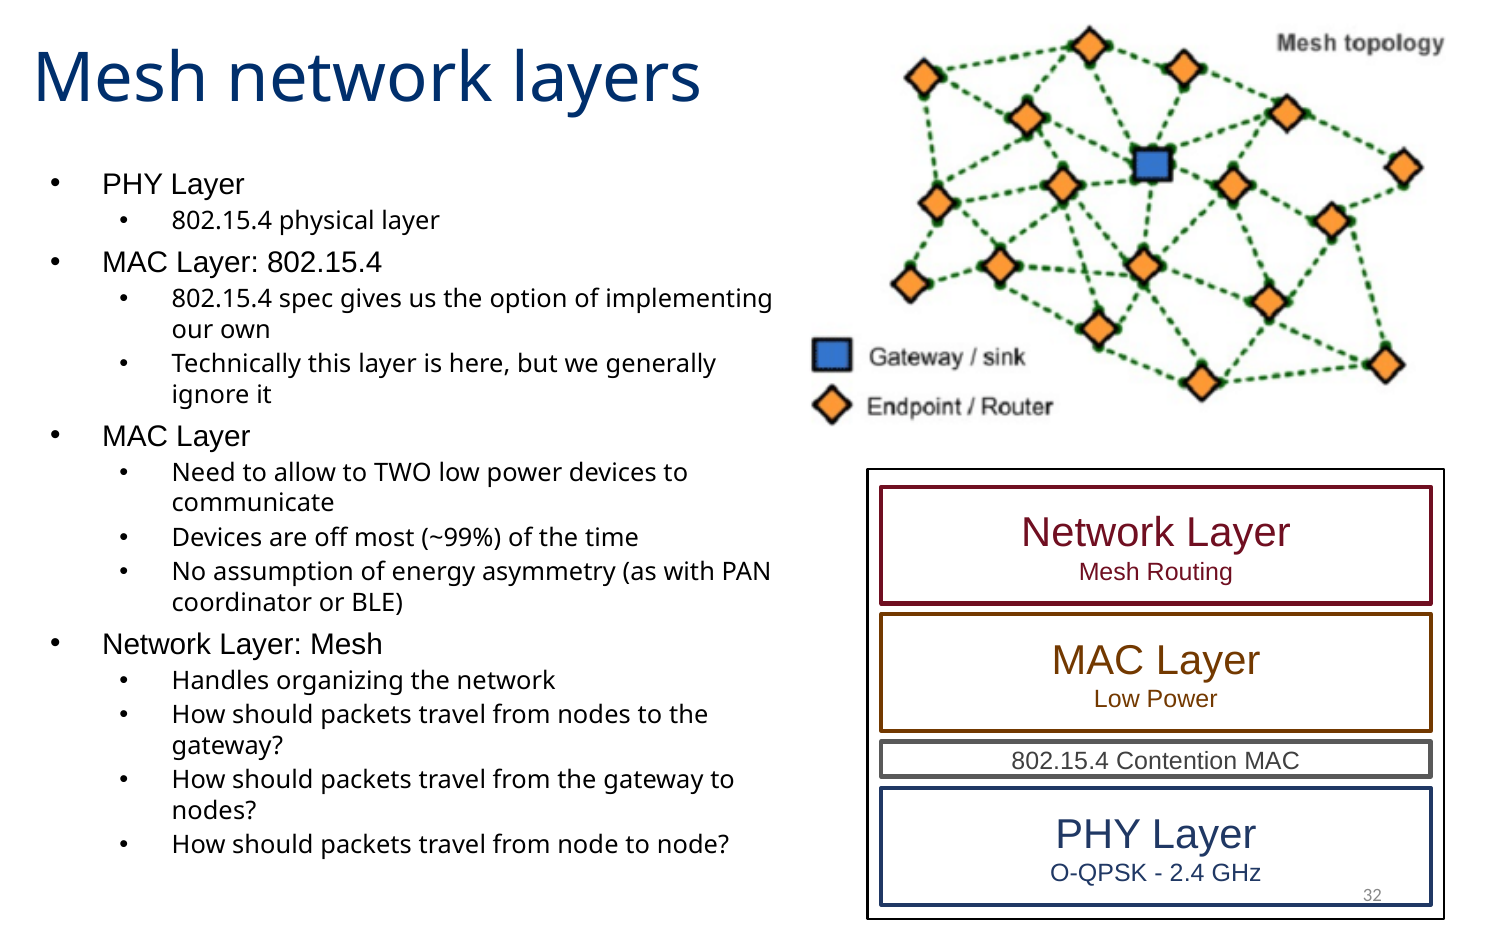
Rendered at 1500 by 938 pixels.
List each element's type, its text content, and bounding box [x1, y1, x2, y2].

text_box 802.15.4 Contention MAC [879, 739, 1433, 779]
picture [803, 14, 1483, 431]
text_box [865, 467, 1446, 921]
title Mesh network layers [17, 14, 802, 145]
list PHY Layer 802.15.4 physical layer MAC Layer: 802.15.4 802.15.4 spec gives us the option of implementing our own Technically this layer is here, but we generally ignore it MAC Layer Need to allow to TWO low power devices to communicate Devices are off most (~99%) of the time No assumption of energy asymmetry (as with PAN coordinator or BLE) Network Layer: Mesh Handles organizing the network How should packets travel from nodes to the gateway? How should packets travel from the gateway to nodes? How should packets travel from node to node? [17, 157, 790, 880]
